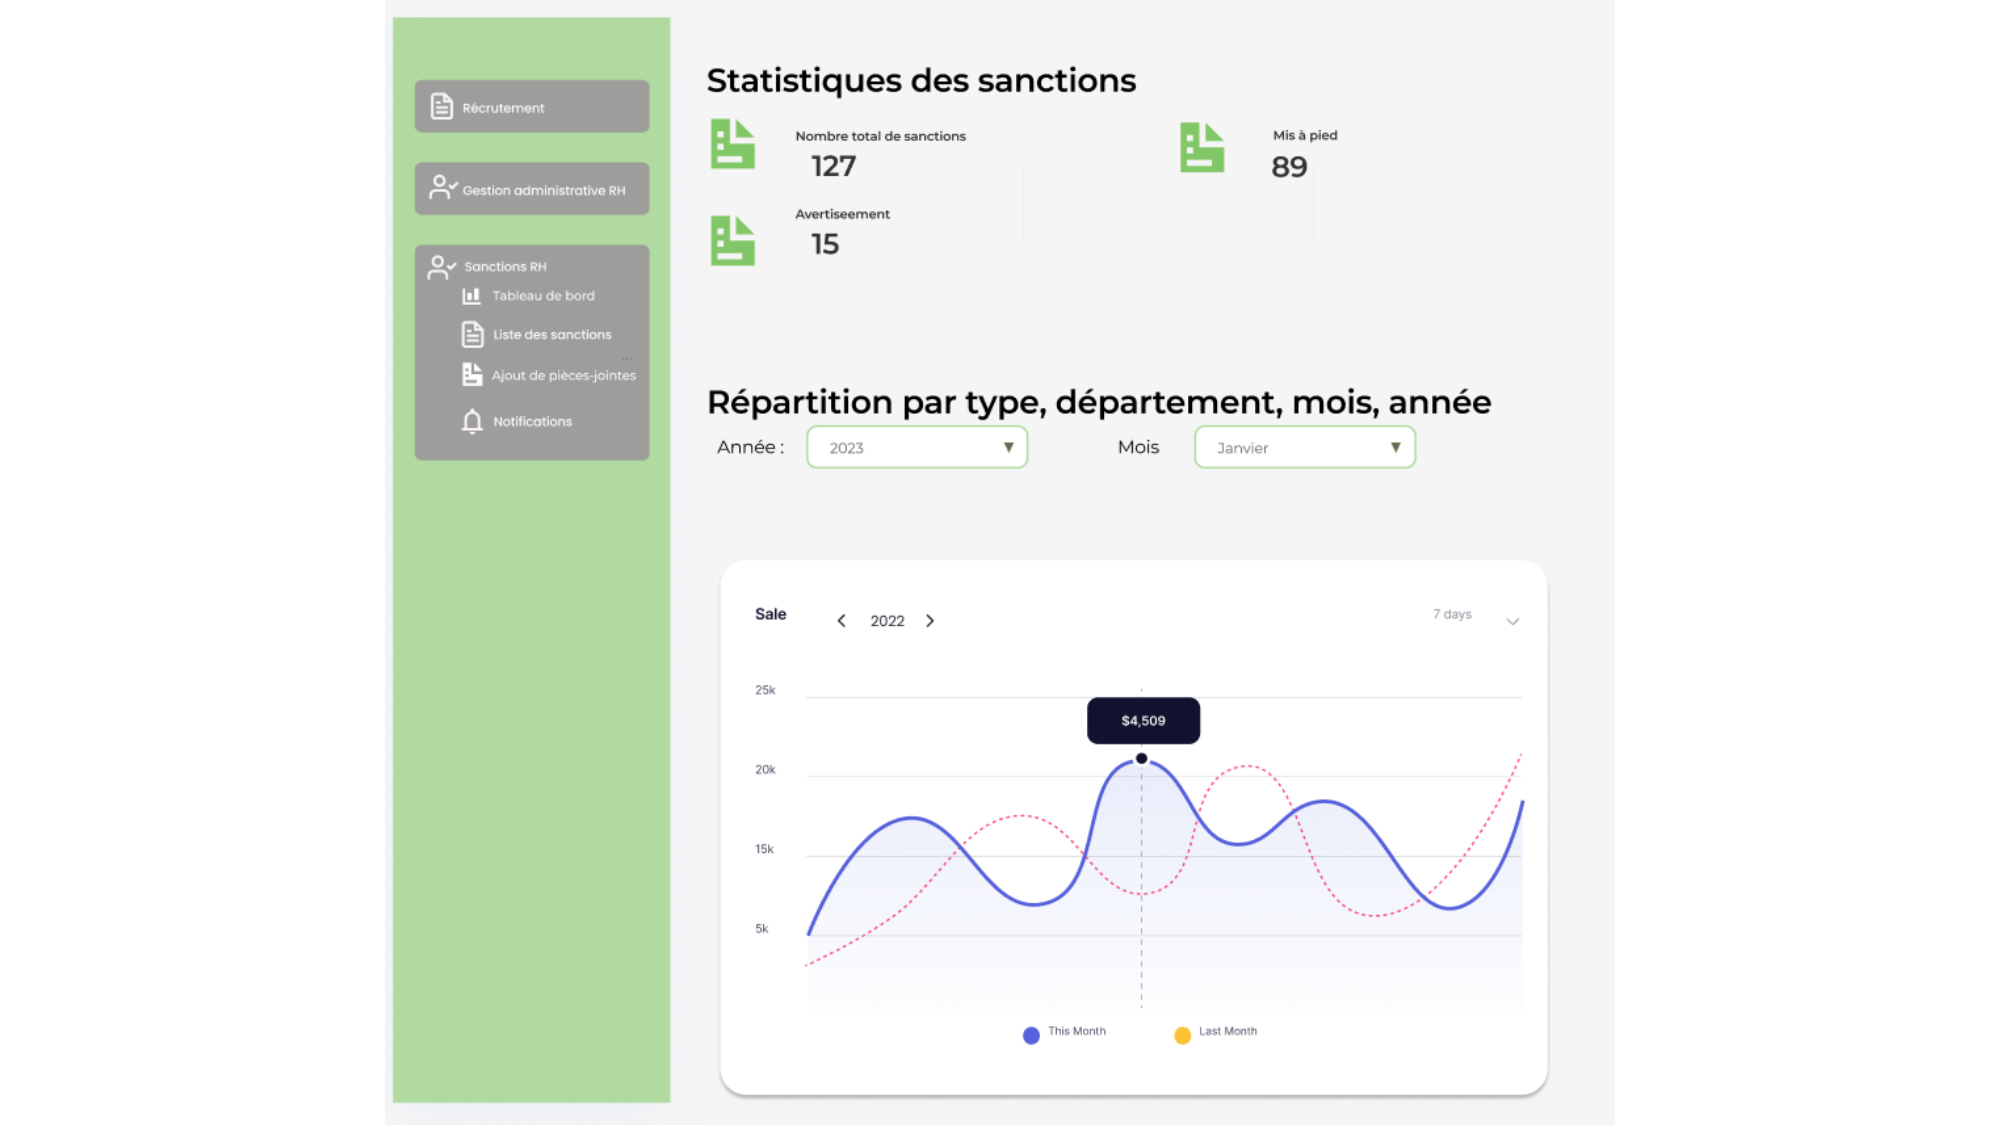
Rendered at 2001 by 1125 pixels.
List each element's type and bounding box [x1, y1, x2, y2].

picture [385, 0, 1615, 1125]
